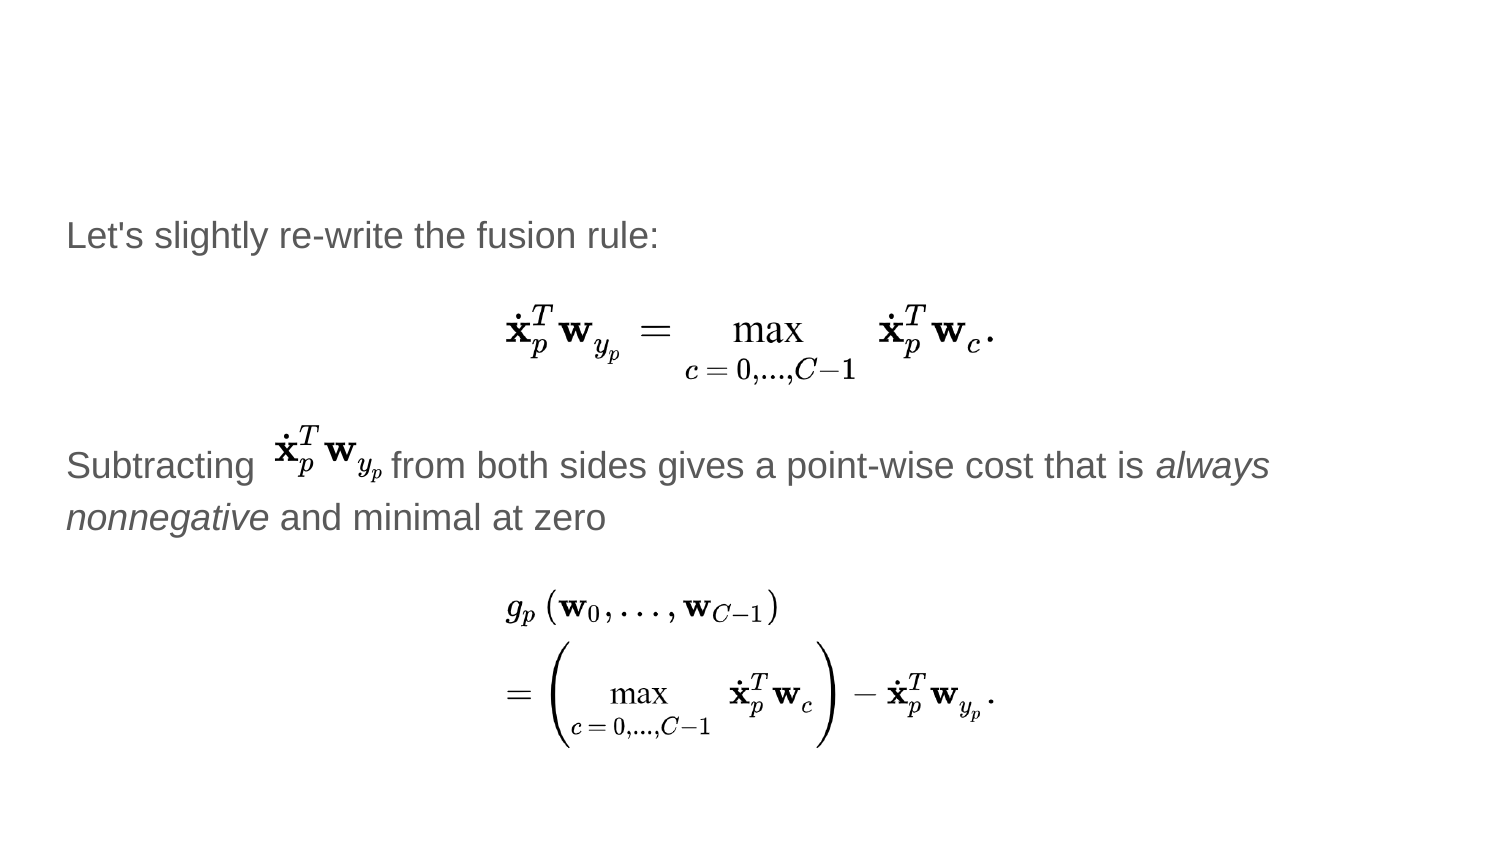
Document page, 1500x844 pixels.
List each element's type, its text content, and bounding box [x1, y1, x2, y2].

picture [505, 300, 995, 395]
picture [505, 585, 995, 750]
picture [274, 421, 389, 486]
list Let's slightly re-write the fusion rule: Subtracting from both sides gives a point-wise cost that is always nonnegative and minimal at zero [51, 189, 1449, 750]
